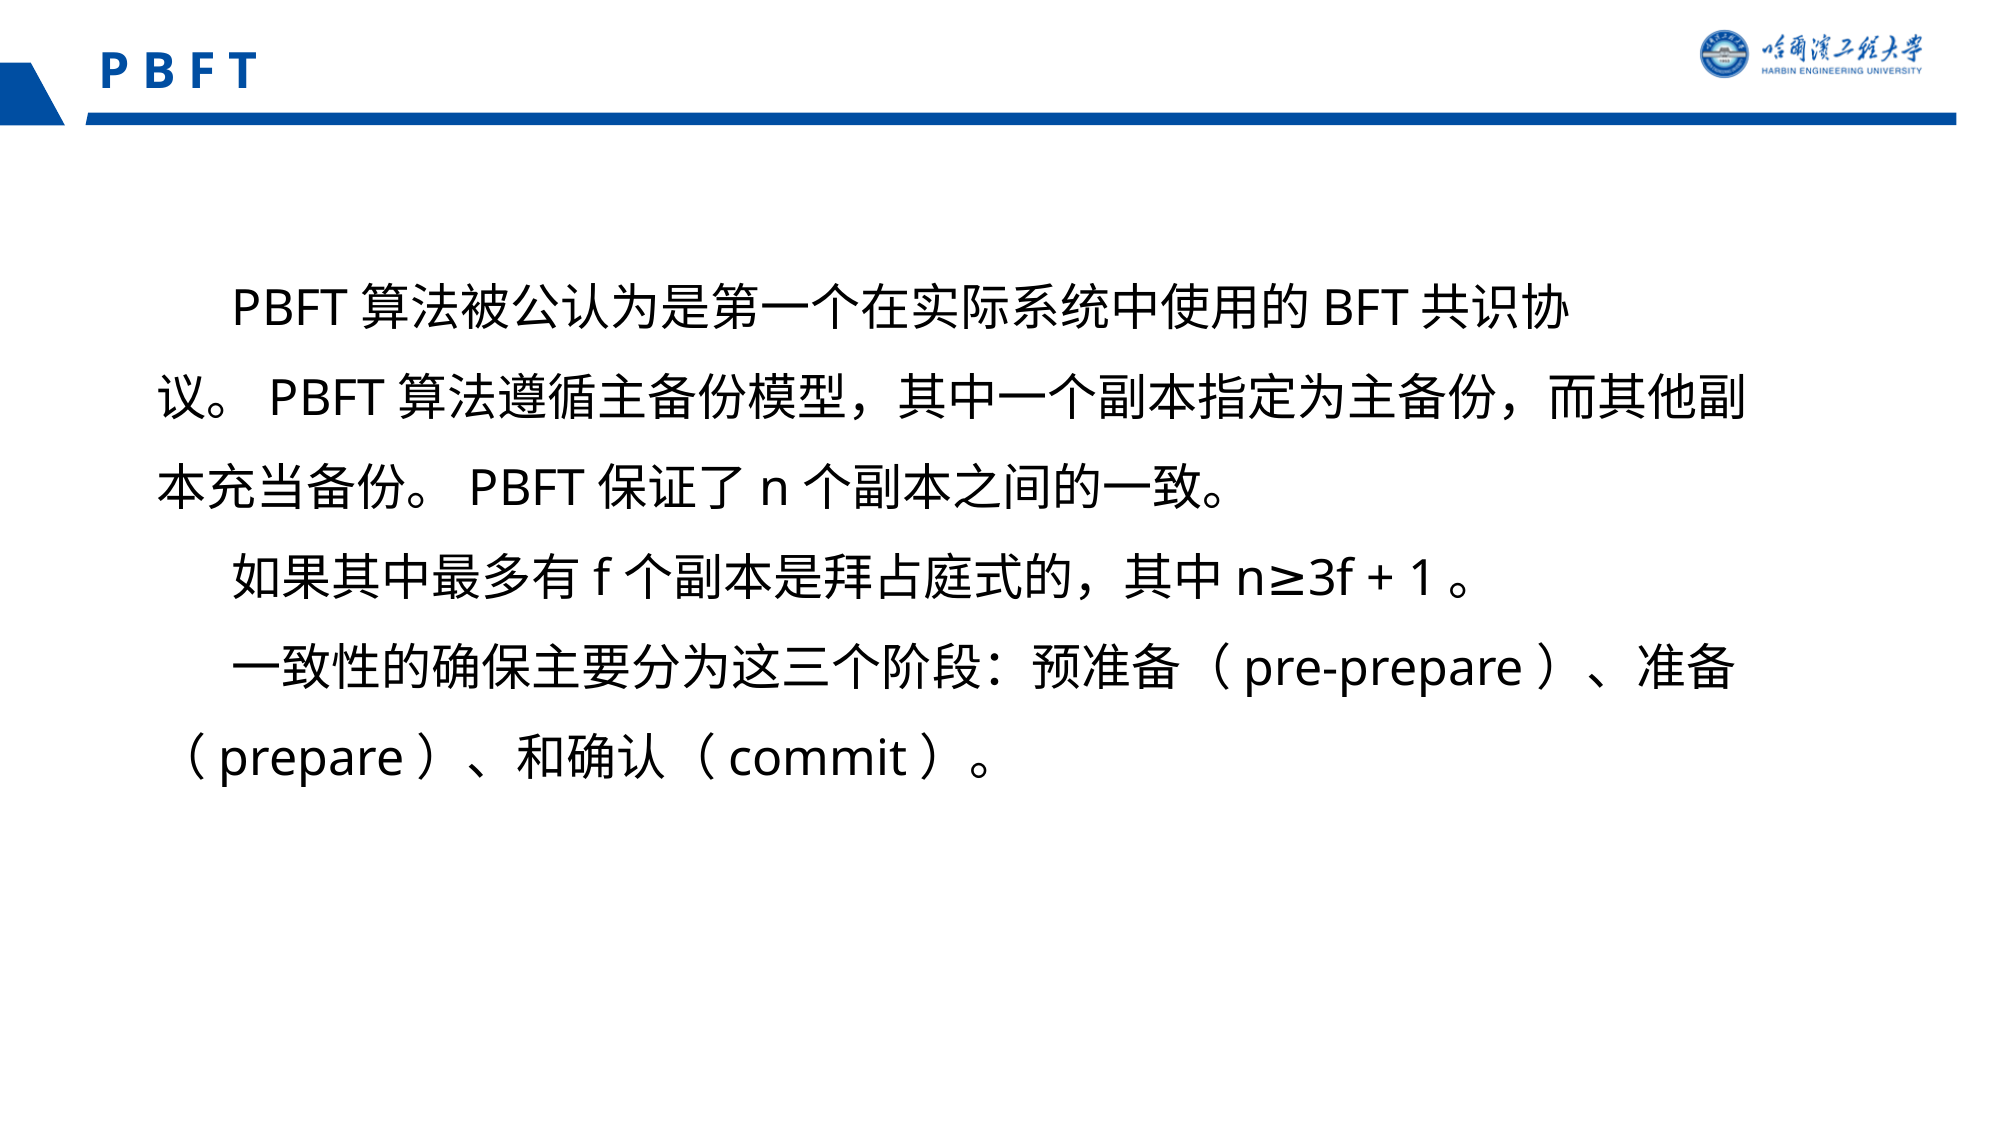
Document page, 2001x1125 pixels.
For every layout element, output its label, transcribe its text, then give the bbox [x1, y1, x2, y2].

text_box [84, 111, 1958, 127]
text_box PBFT [98, 37, 402, 101]
picture [1689, 22, 1933, 86]
text_box PBFT算法被公认为是第一个在实际系统中使用的BFT共识协议。PBFT算法遵循主备份模型，其中一个副本指定为主备份，而其他副本充当备份。PBFT保证了n个副本之间的一致。 如果其中最多有f个副本是拜占庭式的，其中n≥3f + 1。 一致性的确保主要分为这三个阶段：预准备（pre-prepare）、准备（prepare）、和确认（commit）。 [142, 237, 1805, 793]
text_box [0, 61, 67, 127]
